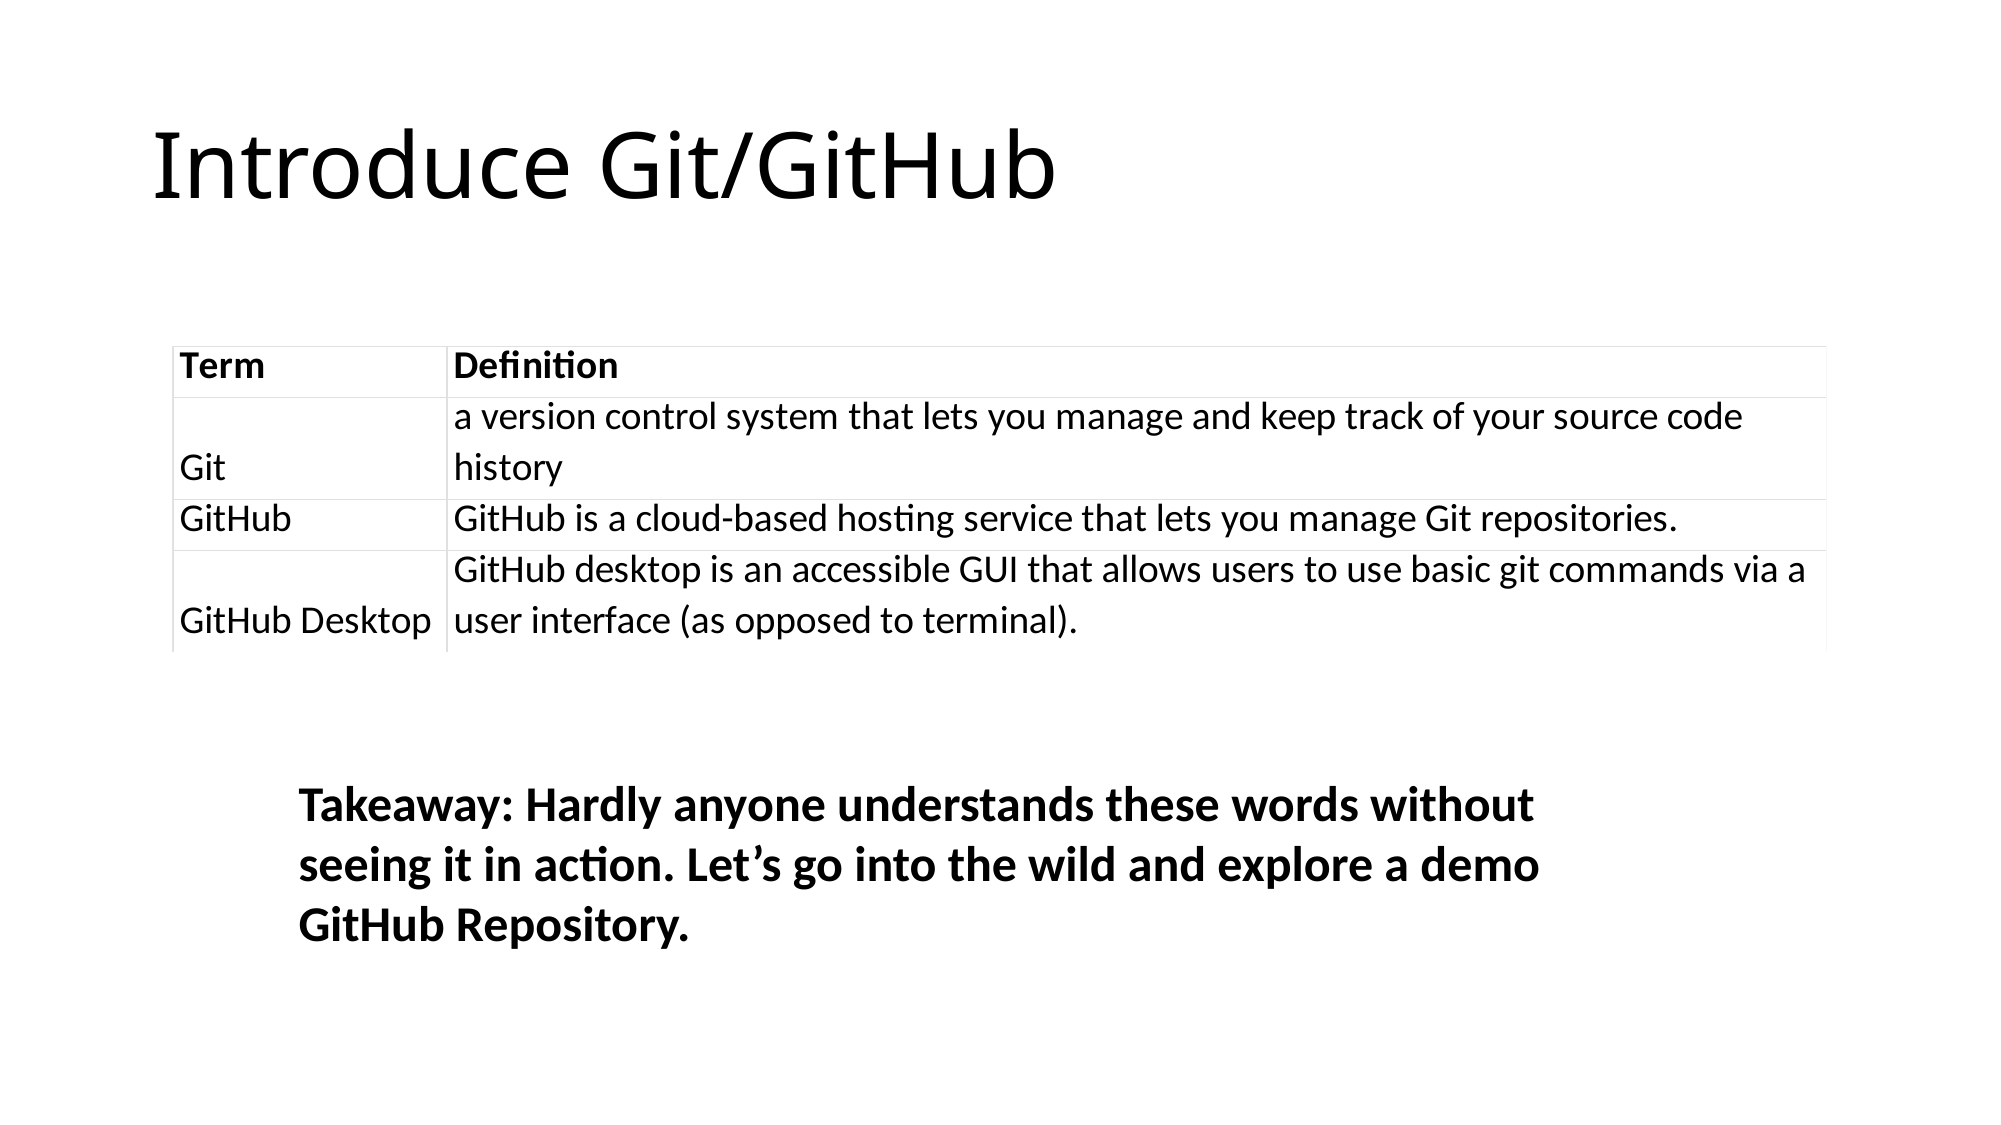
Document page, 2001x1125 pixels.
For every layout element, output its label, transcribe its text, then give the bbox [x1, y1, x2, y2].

text_box Takeaway: Hardly anyone understands these words without seeing it in action. Let’s go into the wild and explore a demo GitHub Repository. [283, 764, 1587, 960]
title Introduce Git/GitHub [137, 59, 1863, 278]
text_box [172, 345, 1828, 654]
